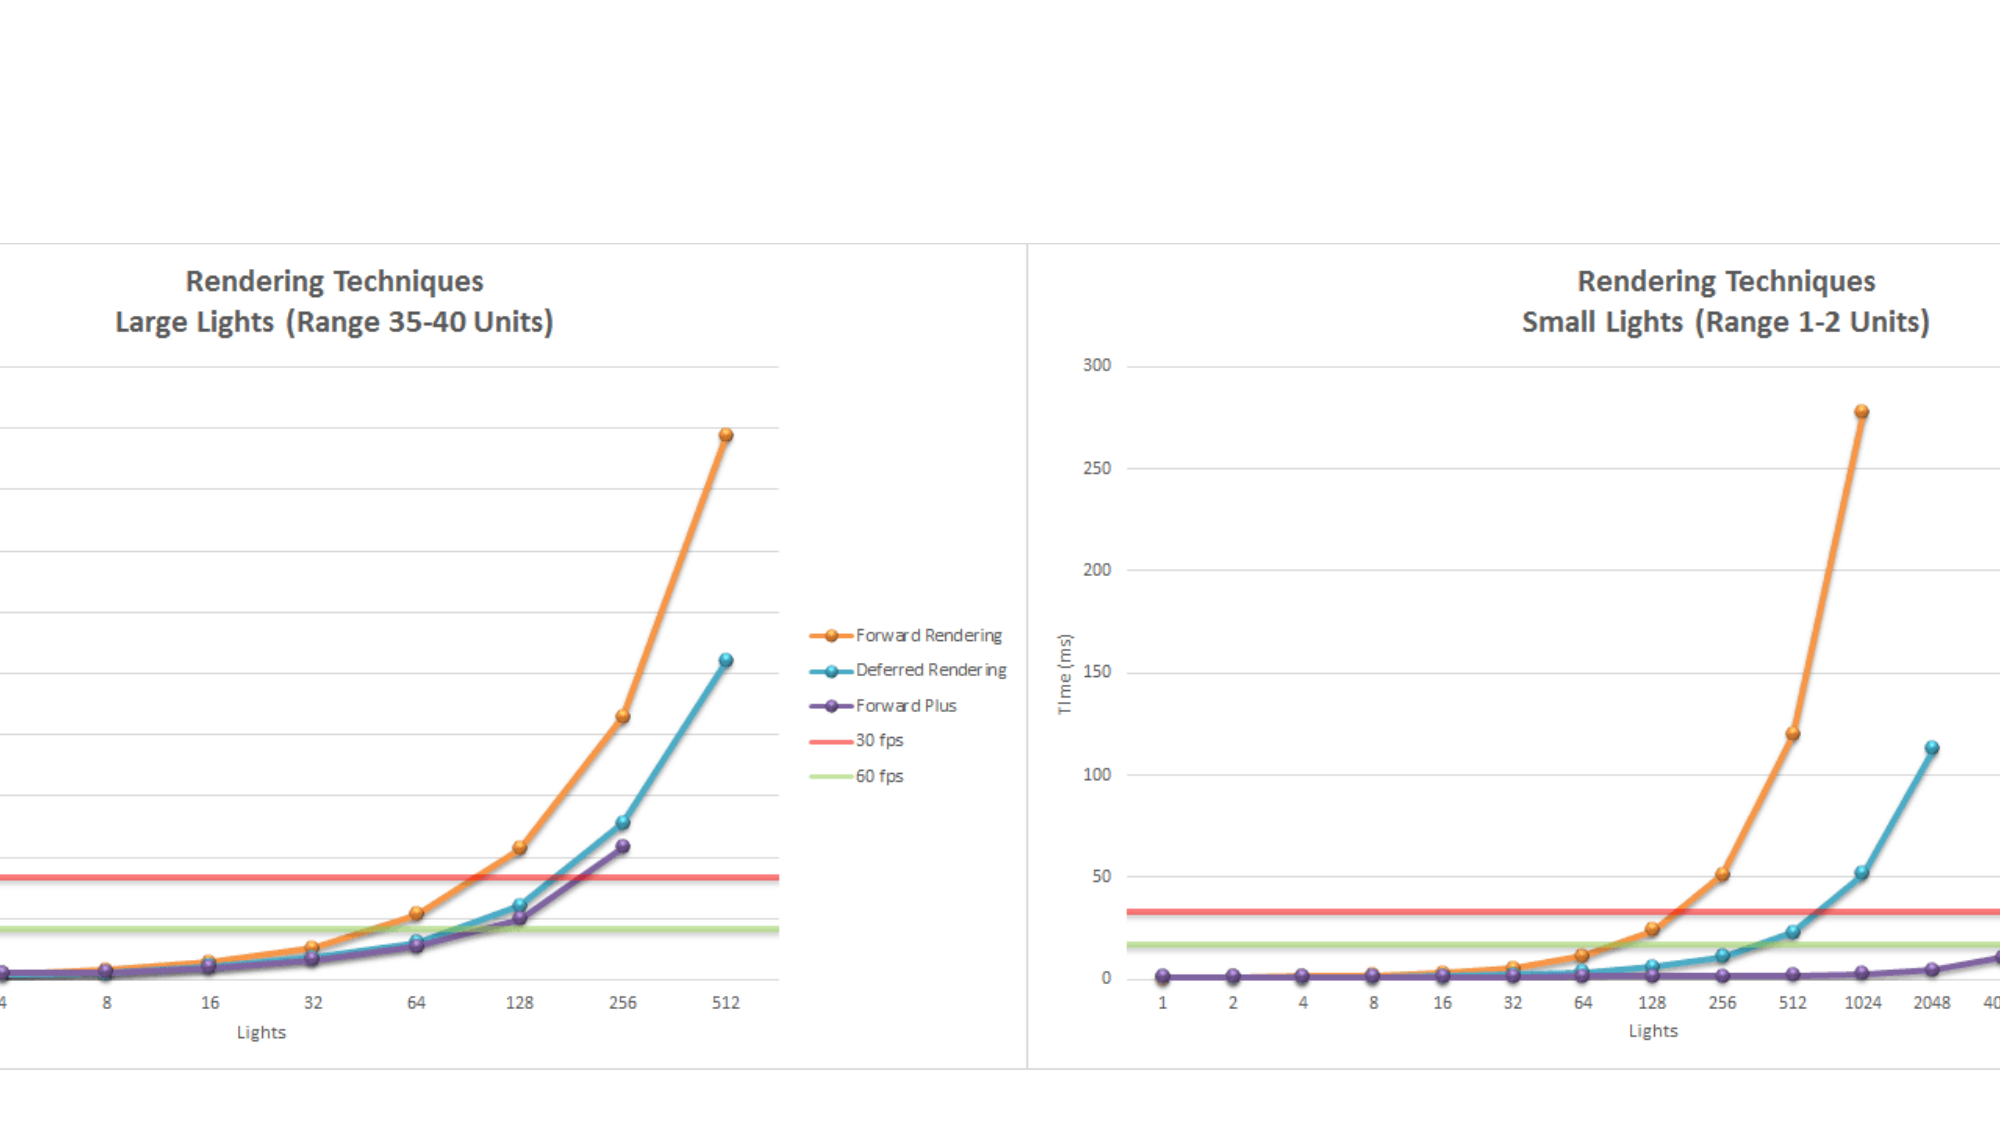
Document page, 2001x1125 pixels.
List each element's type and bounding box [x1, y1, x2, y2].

picture [0, 242, 2000, 1070]
